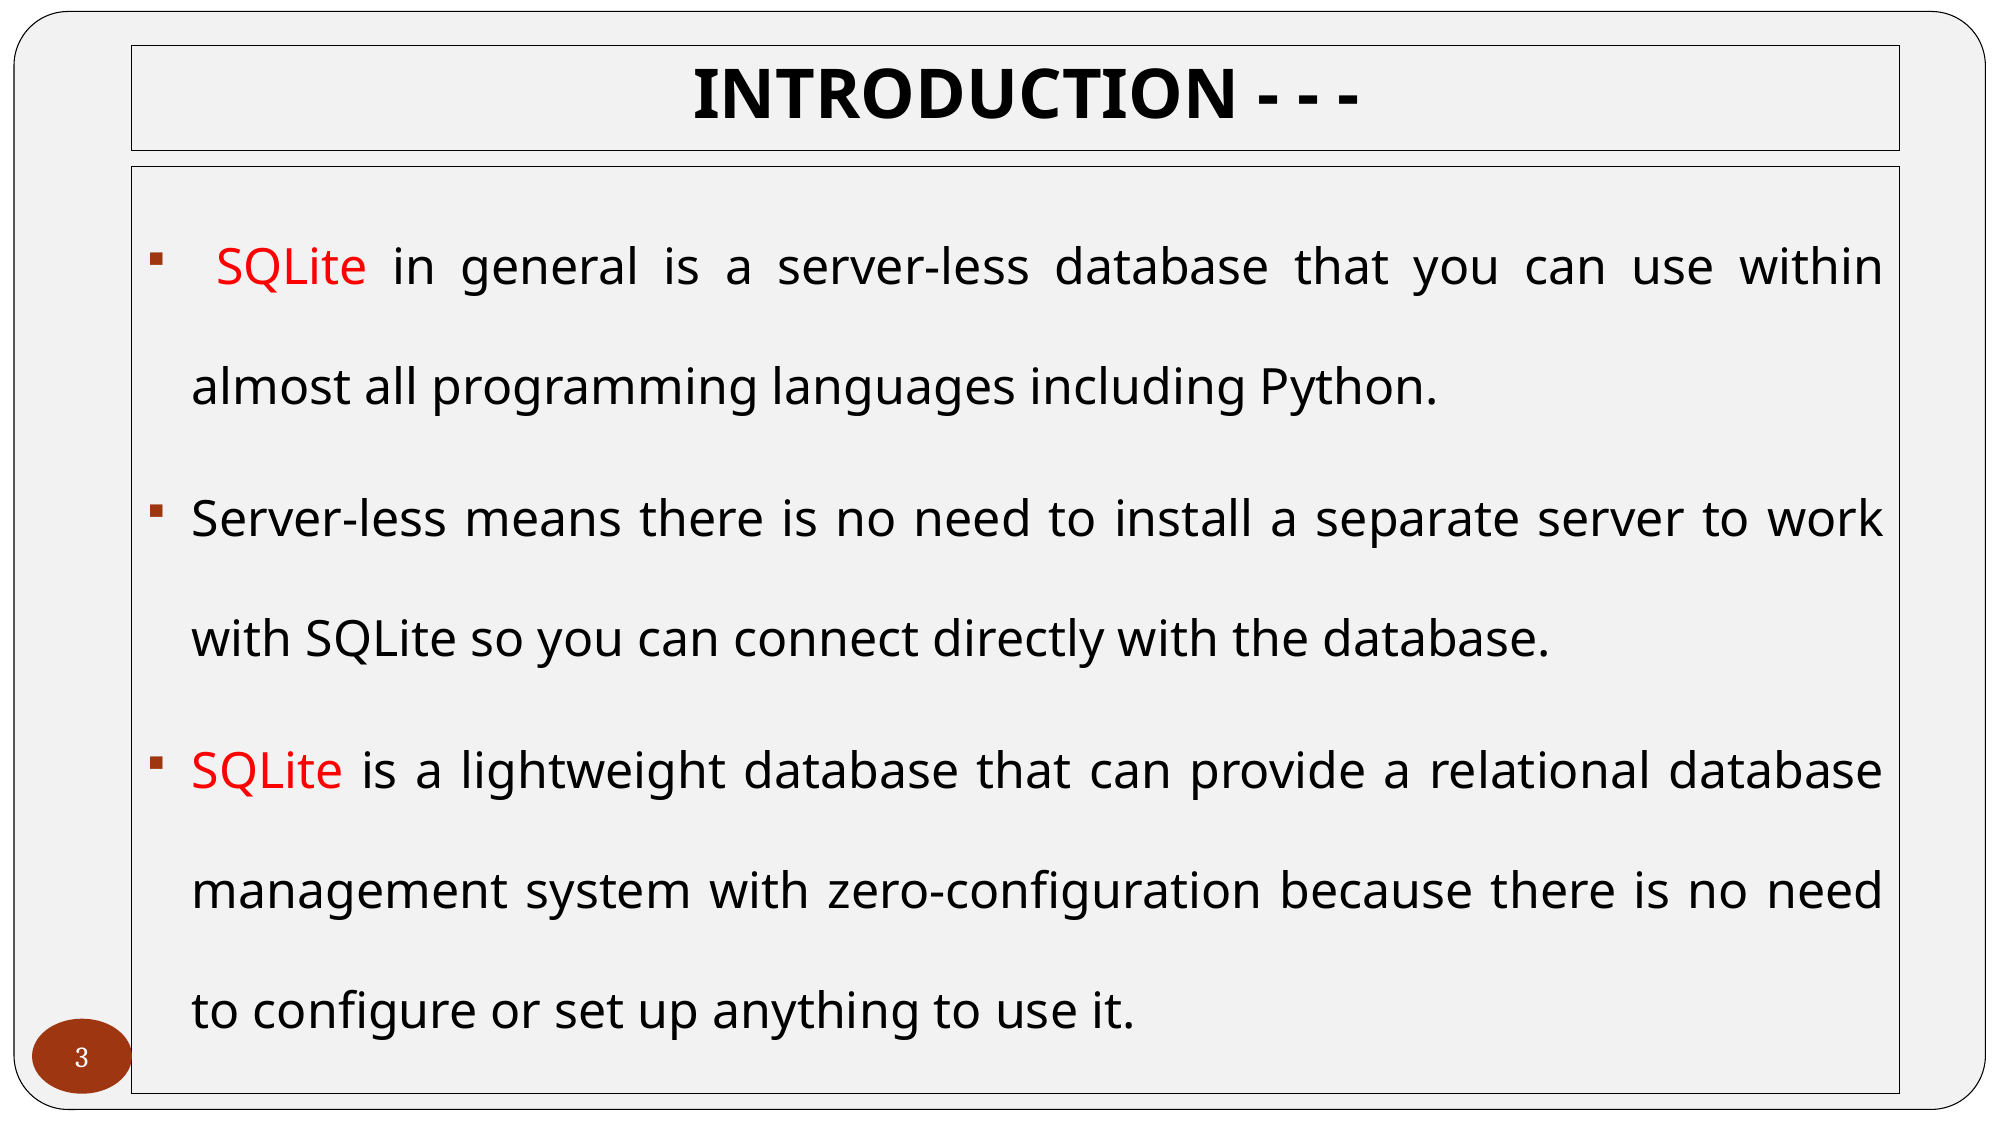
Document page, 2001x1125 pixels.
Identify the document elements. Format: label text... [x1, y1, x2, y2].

slide_number 3 [32, 1018, 132, 1094]
title INTRODUCTION - - - [131, 45, 1900, 151]
list SQLite in general is a server-less database that you can use within almost all programming languages including Python. Server-less means there is no need to install a separate server to work with SQLite so you can connect directly with the database. SQLite is a lightweight database that can provide a relational database management system with zero-configuration because there is no need to configure or set up anything to use it. [131, 166, 1900, 1094]
